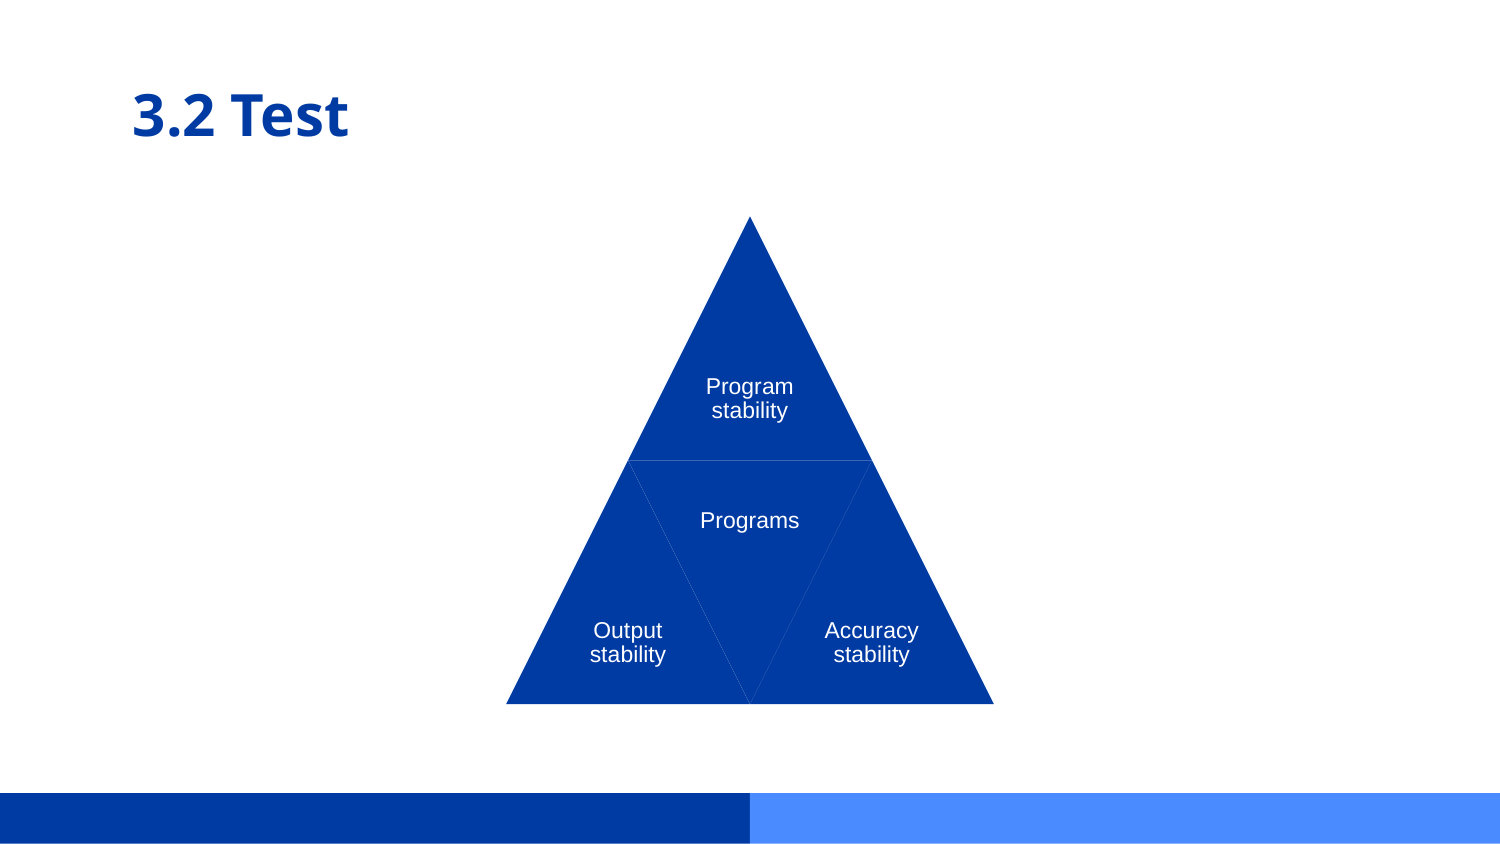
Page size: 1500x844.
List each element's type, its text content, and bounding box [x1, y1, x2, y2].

title 3.2 Test [117, 62, 1383, 217]
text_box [484, 216, 1016, 705]
